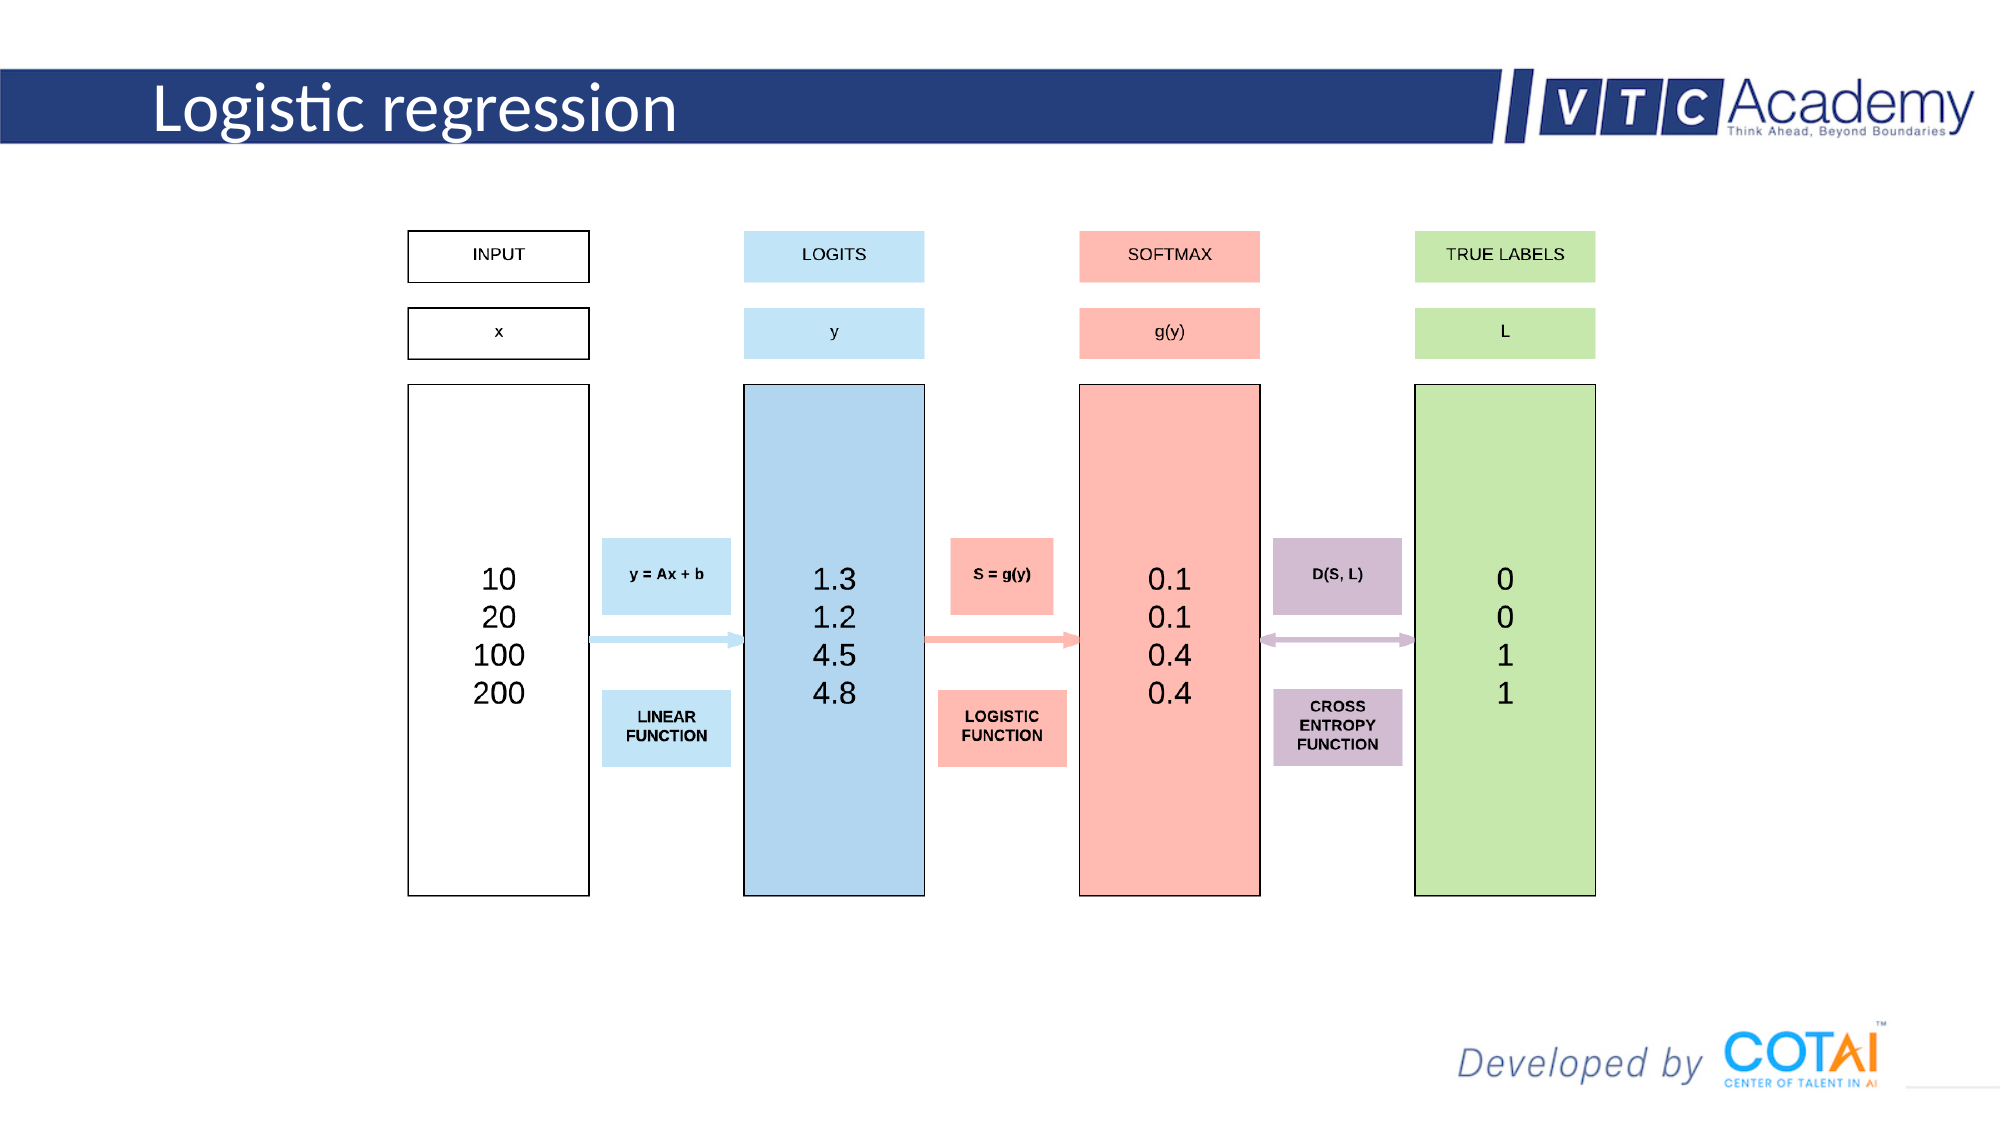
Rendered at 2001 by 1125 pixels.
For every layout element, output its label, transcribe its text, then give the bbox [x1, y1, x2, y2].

picture [0, 0, 2001, 1125]
title Logistic regression [137, 62, 1863, 155]
